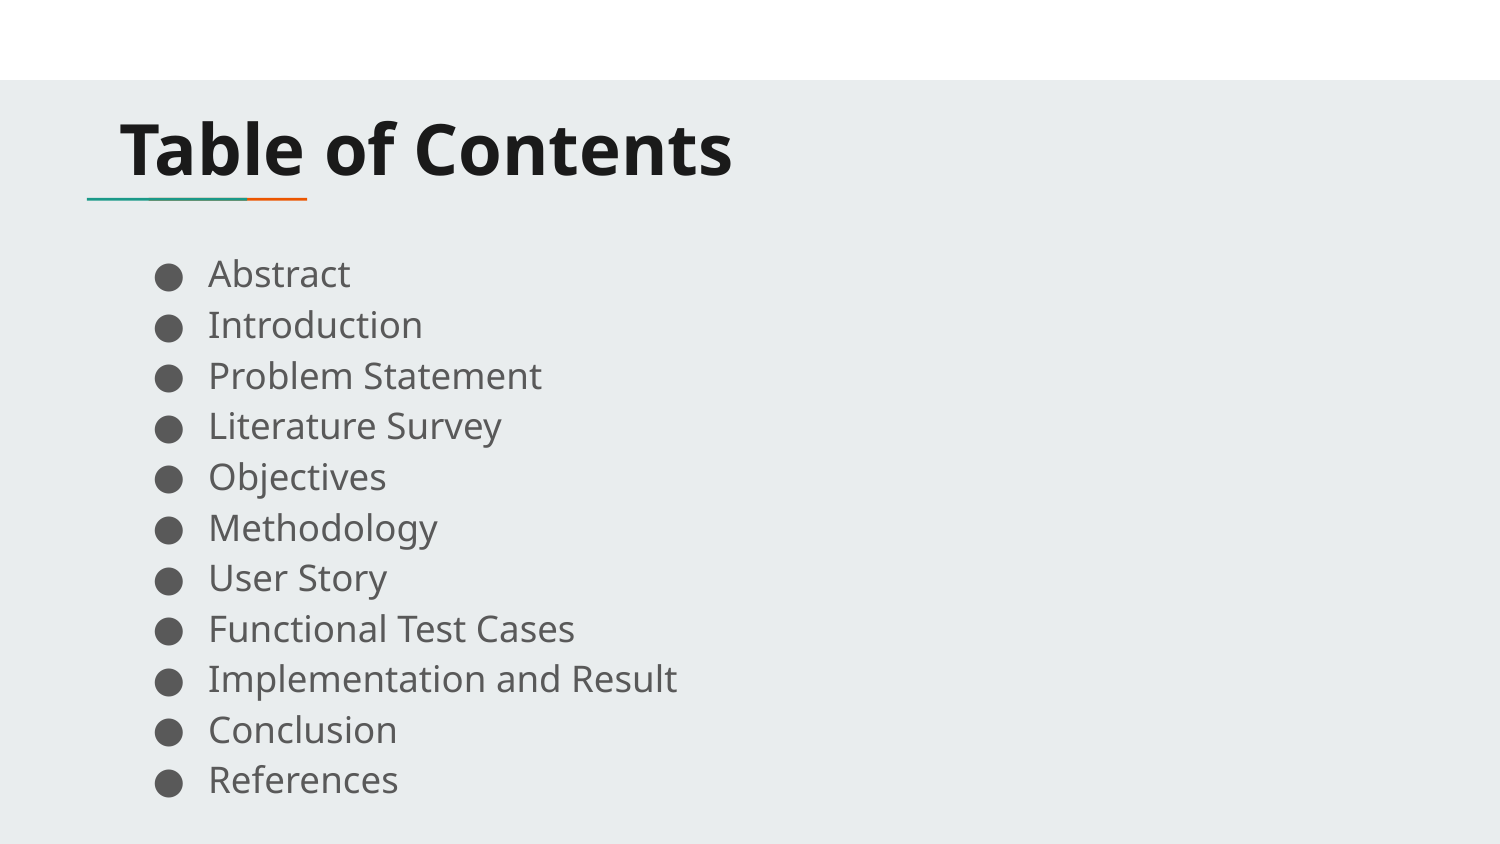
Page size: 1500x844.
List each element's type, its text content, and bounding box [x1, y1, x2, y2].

title Table of Contents [104, 90, 1366, 240]
subtitle Abstract Introduction Problem Statement Literature Survey Objectives Methodology User Story Functional Test Cases Implementation and Result Conclusion References [119, 229, 1381, 817]
